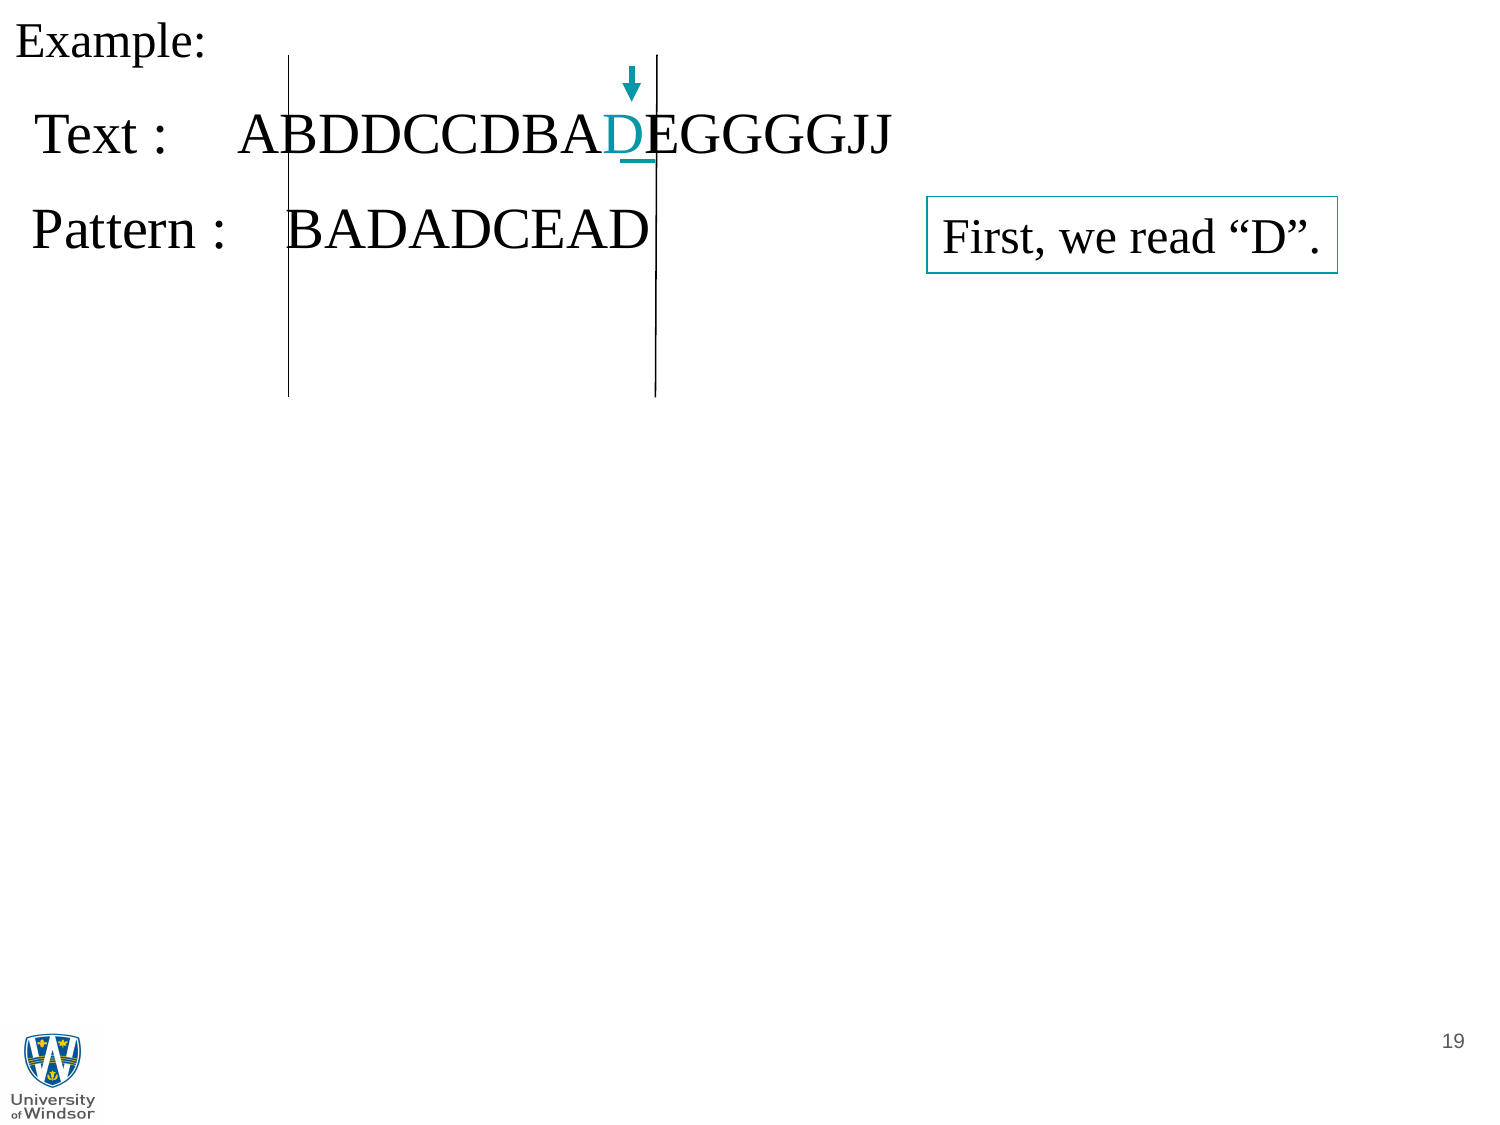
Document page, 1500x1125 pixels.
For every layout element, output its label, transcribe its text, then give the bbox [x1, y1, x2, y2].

text_box Text : ABDDCCDBADEGGGGJJ [293, 87, 650, 173]
slide_number 19 [1389, 1019, 1480, 1106]
text_box Example: [0, 0, 325, 75]
text_box Text : ABDDCCDBADEGGGGJJ [19, 87, 284, 173]
text_box Pattern : BADADCEAD [293, 182, 650, 268]
text_box First, we read “D”. [927, 196, 1338, 273]
text_box Text : ABDDCCDBADEGGGGJJ [663, 87, 919, 173]
text_box Pattern : BADADCEAD [16, 182, 284, 268]
text_box Pattern : BADADCEAD [663, 182, 668, 268]
picture [0, 1029, 104, 1125]
